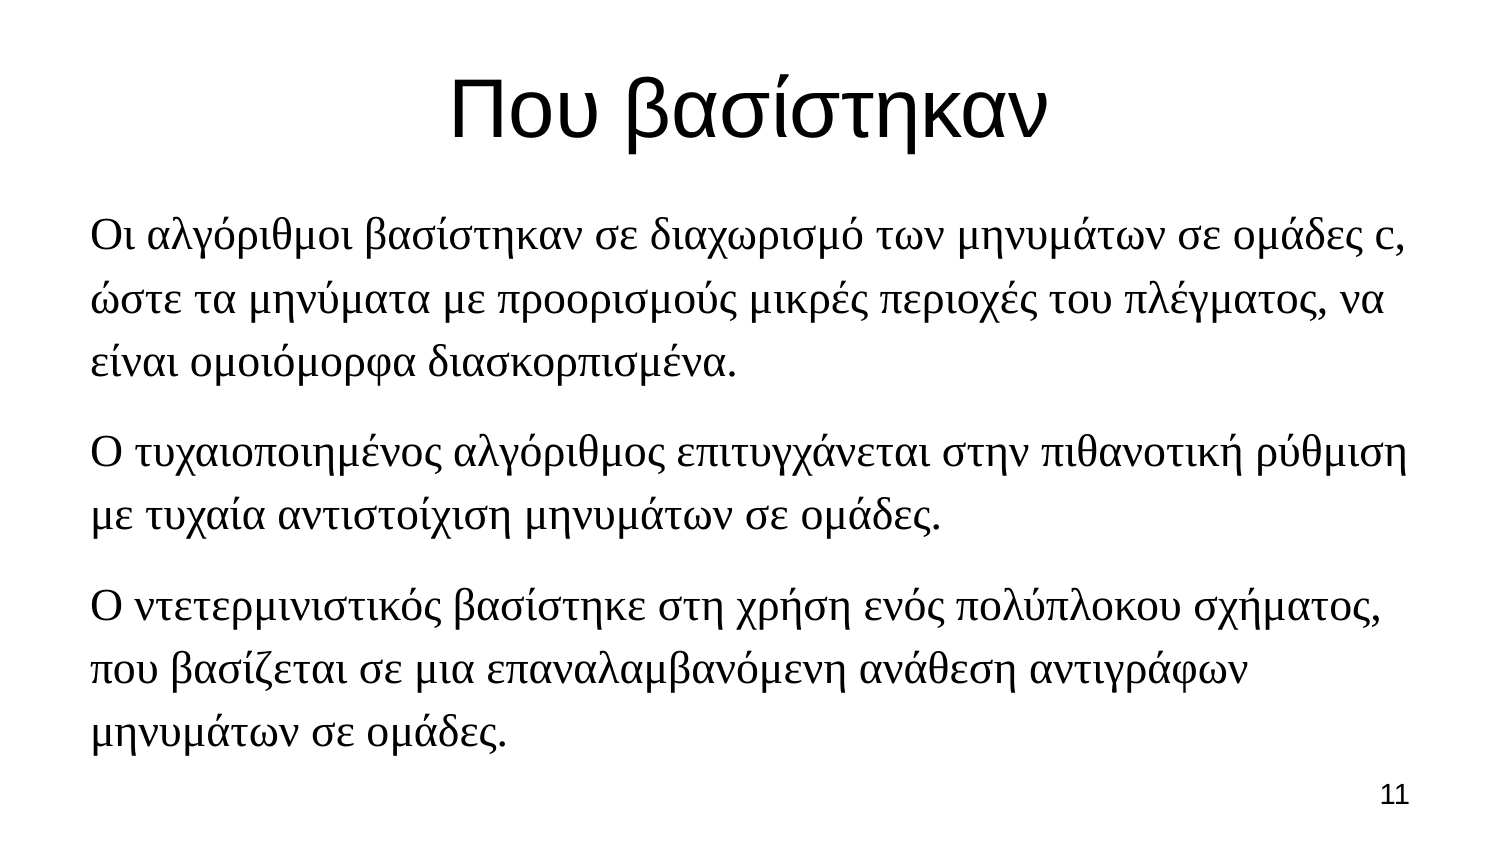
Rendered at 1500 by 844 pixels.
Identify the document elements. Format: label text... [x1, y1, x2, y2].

slide_number 11 [1074, 768, 1425, 827]
list Οι αλγόριθμοι βασίστηκαν σε διαχωρισμό των μηνυμάτων σε ομάδες c, ώστε τα μηνύματα με προορισμούς μικρές περιοχές του πλέγματος, να είναι ομοιόμορφα διασκορπισμένα. Ο τυχαιοποιημένος αλγόριθμος επιτυγχάνεται στην πιθανοτική ρύθμιση με τυχαία αντιστοίχιση μηνυμάτων σε ομάδες. Ο ντετερμινιστικός βασίστηκε στη χρήση ενός πολύπλοκου σχήματος, που βασίζεται σε μια επαναλαμβανόμενη ανάθεση αντιγράφων μηνυμάτων σε ομάδες. [0, 188, 1478, 792]
title Που βασίστηκαν [75, 33, 1425, 175]
